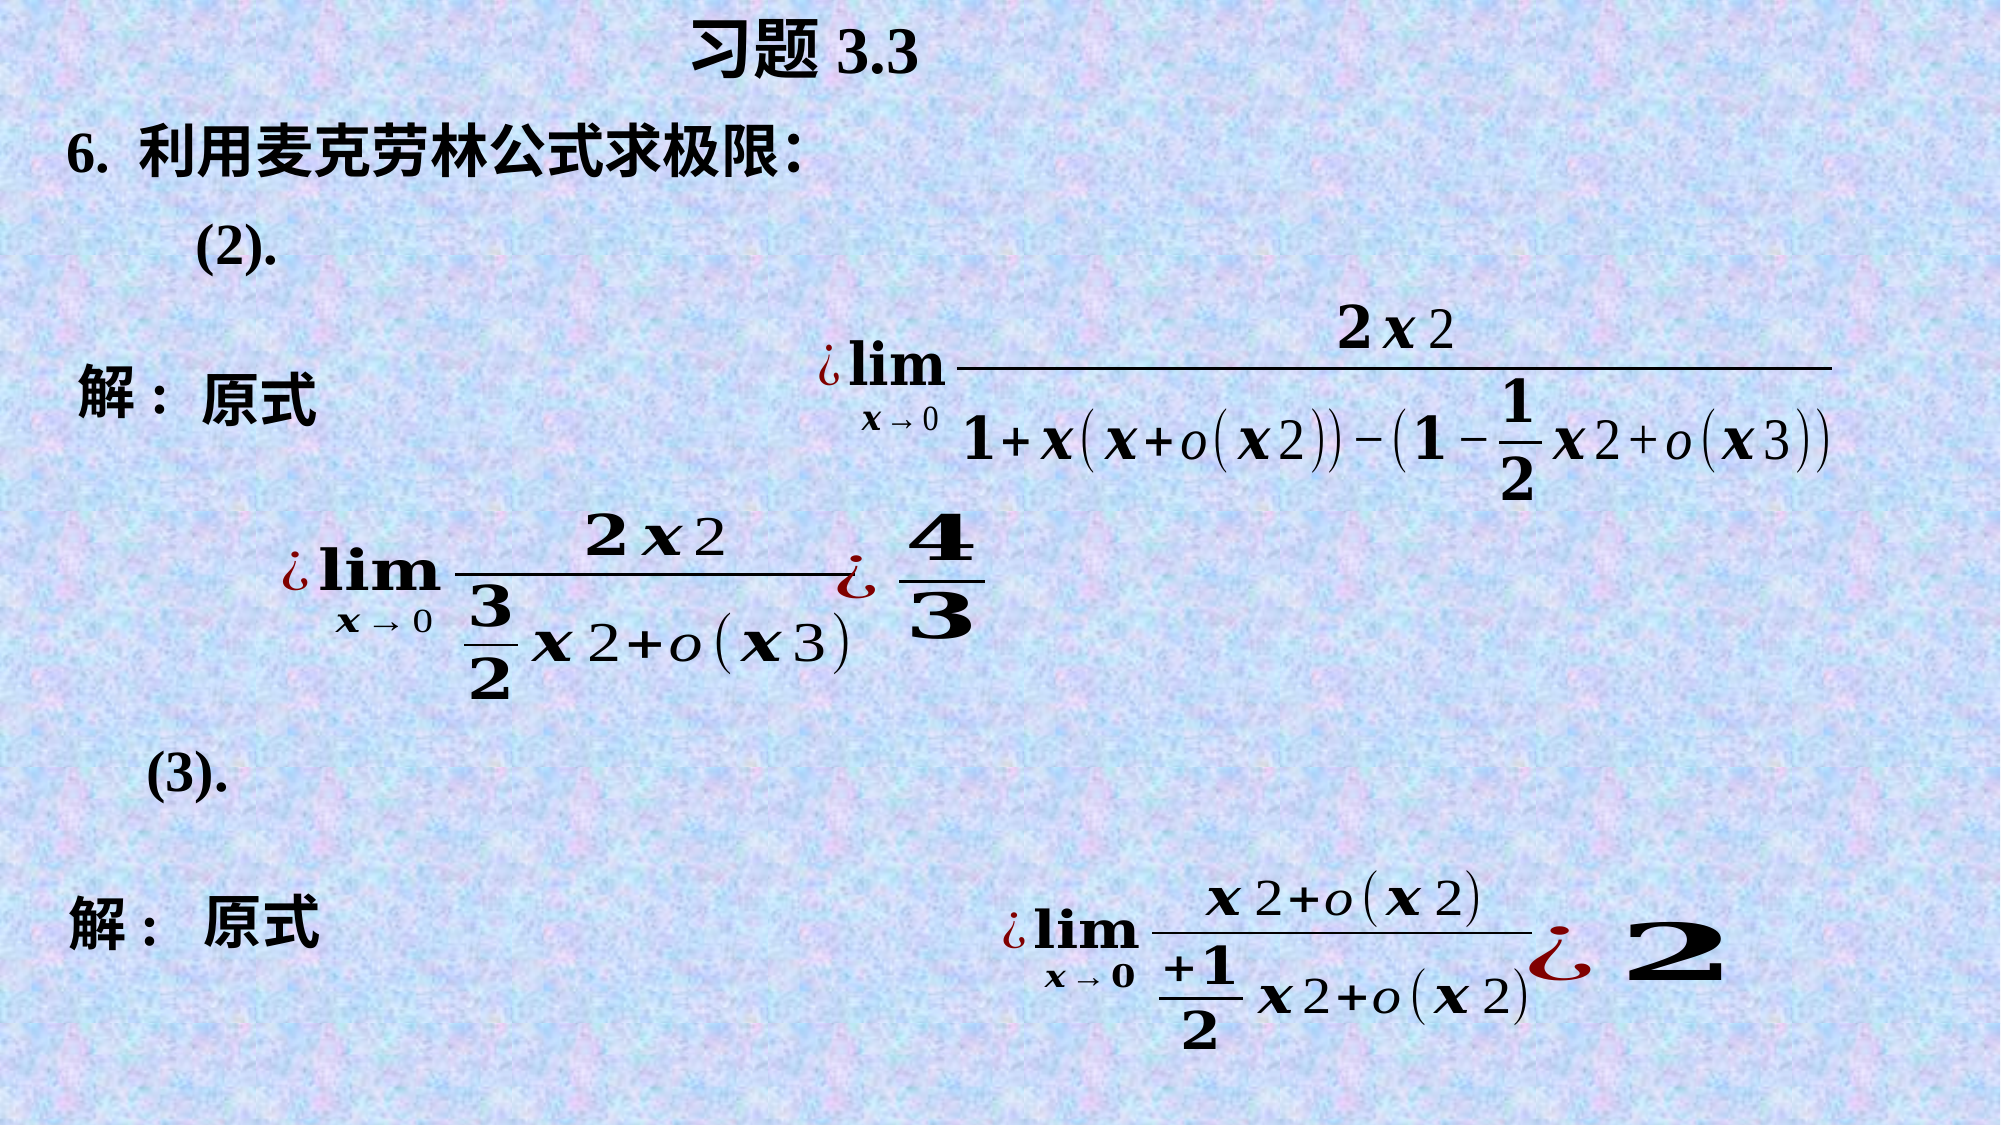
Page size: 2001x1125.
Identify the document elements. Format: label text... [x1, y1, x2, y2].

picture [0, 0, 2001, 1125]
text_box 6. 利用麦克劳林公式求极限： [51, 107, 1338, 192]
text_box 解: [53, 880, 176, 965]
text_box 解: [63, 347, 185, 433]
text_box 习题3.3 [671, 0, 952, 95]
